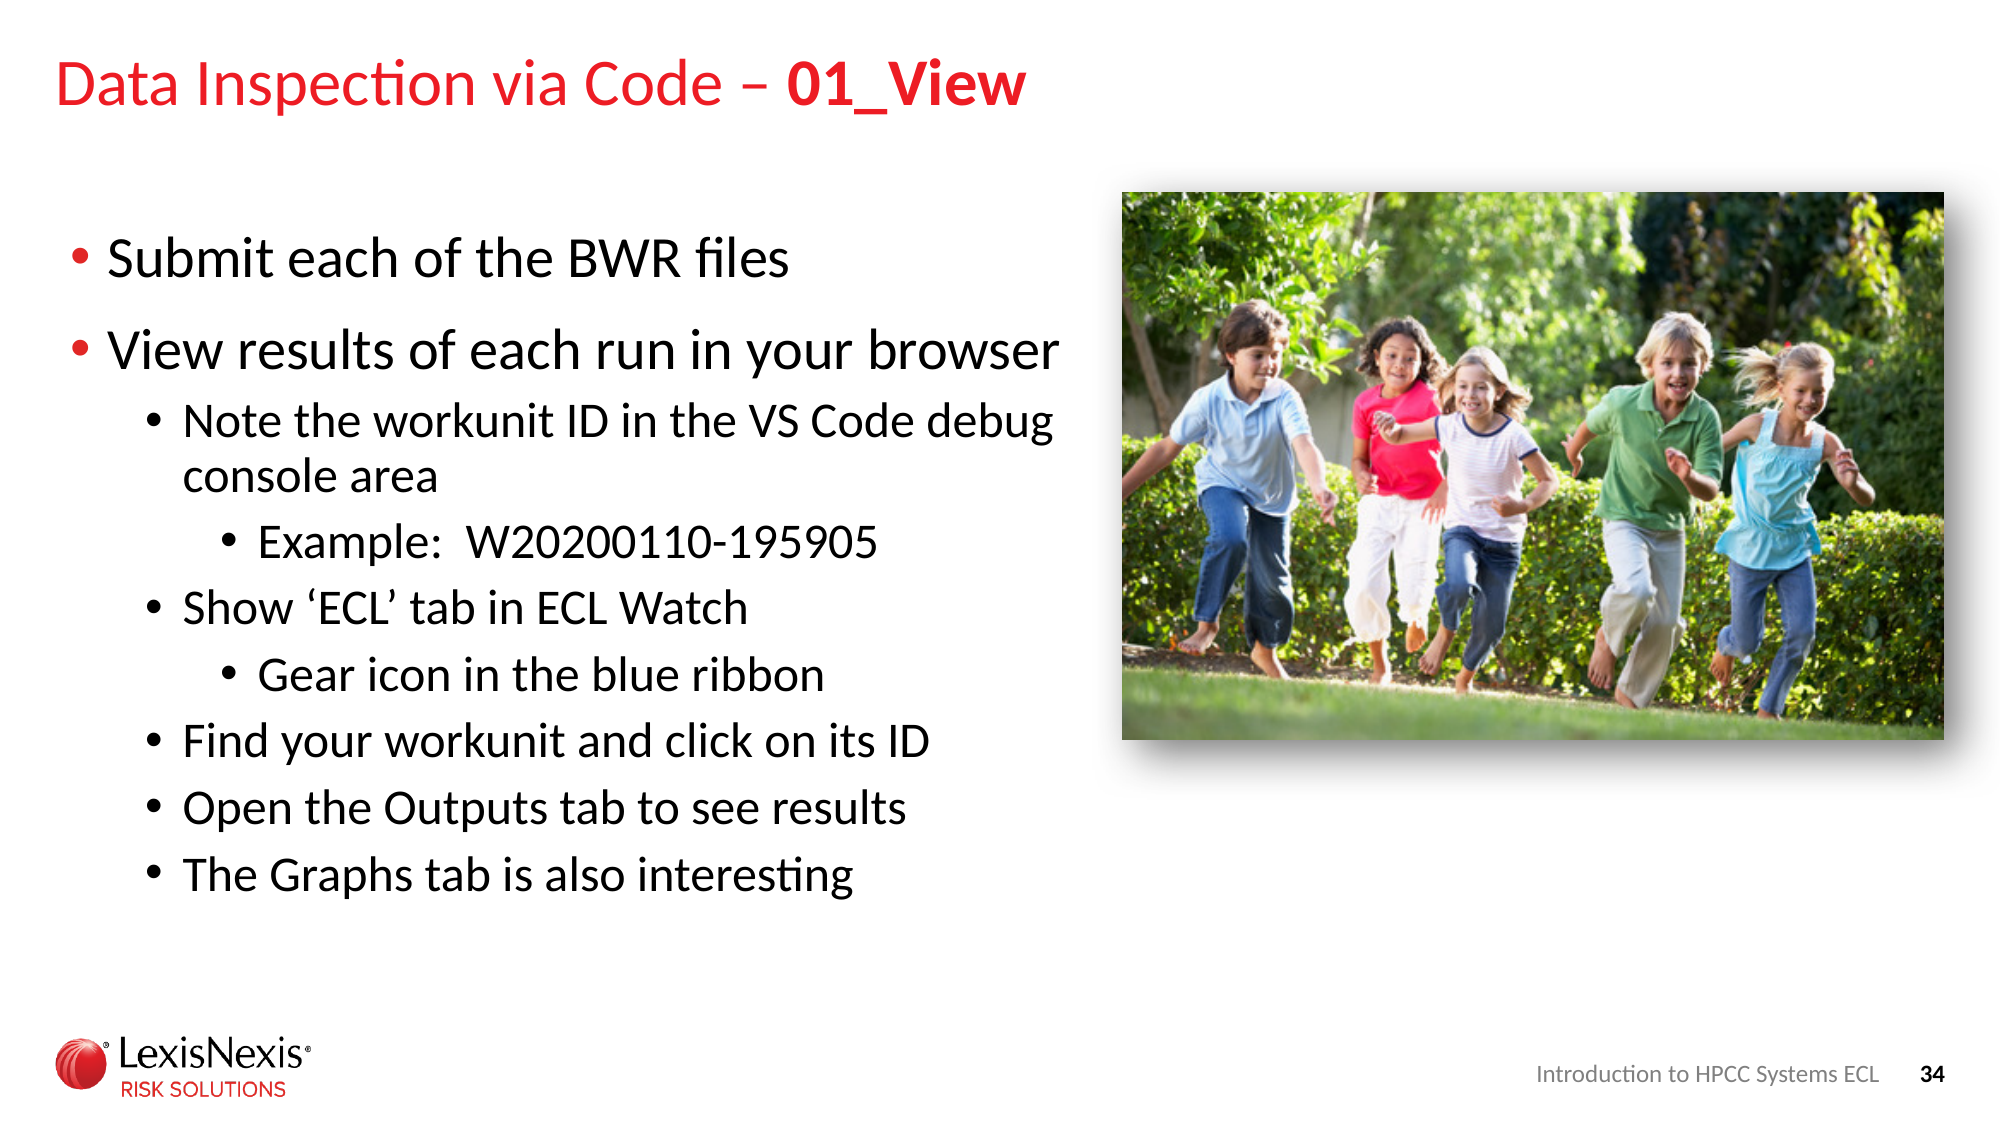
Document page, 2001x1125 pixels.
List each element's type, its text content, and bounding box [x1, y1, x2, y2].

title Data Inspection via Code – 01_View [55, 48, 1944, 192]
picture [1122, 192, 1944, 740]
footer Introduction to HPCC Systems ECL [1135, 1042, 1880, 1103]
list Submit each of the BWR files View results of each run in your browser Note the workunit ID in the VS Code debug console area Example: W20200110-195905 Show ‘ECL’ tab in ECL Watch Gear icon in the blue ribbon Find your workunit and click on its ID Open the Outputs tab to see results The Graphs tab is also interesting [55, 219, 1123, 1013]
picture [45, 1028, 319, 1111]
slide_number 34 [1880, 1042, 1946, 1103]
